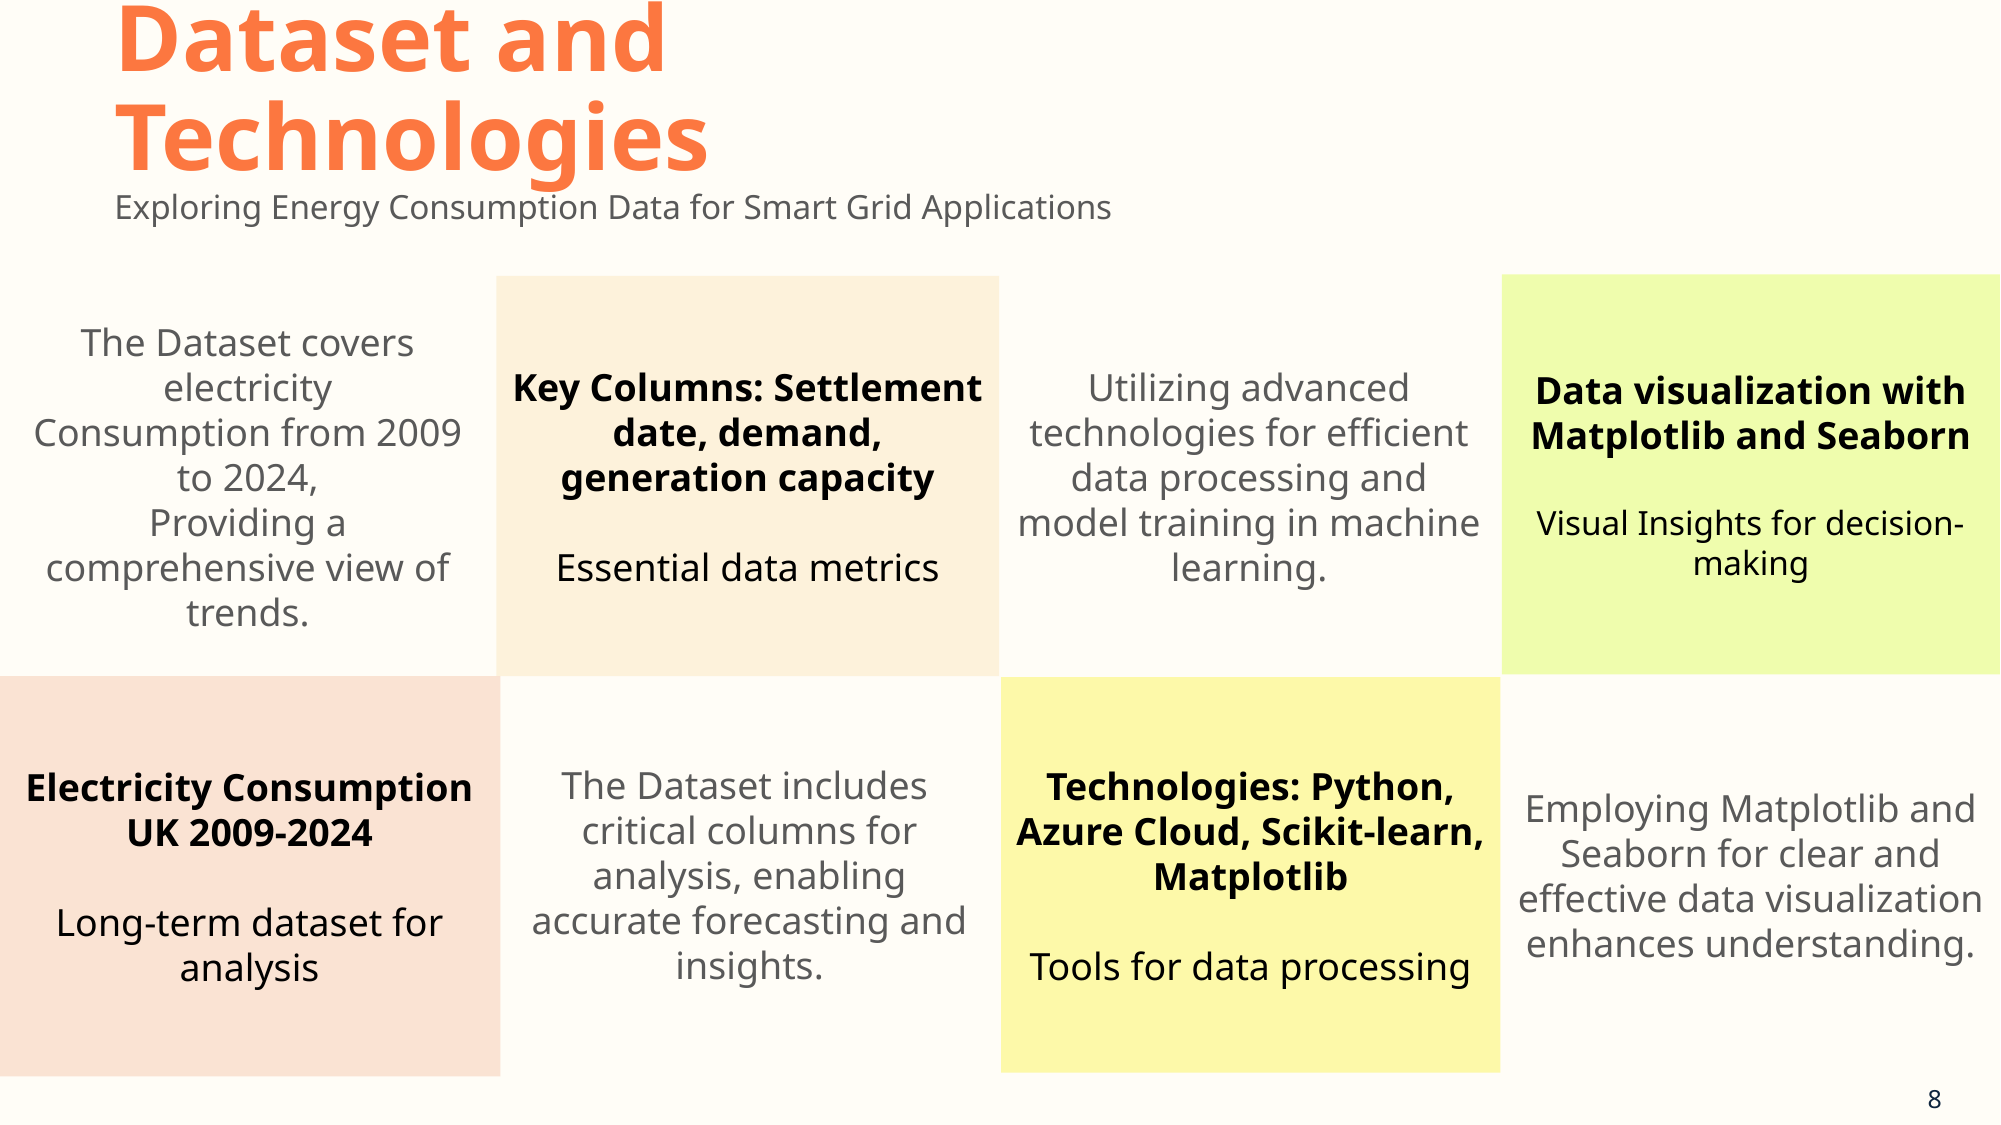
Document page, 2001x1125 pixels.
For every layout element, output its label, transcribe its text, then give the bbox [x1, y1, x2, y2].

text_box Key Columns: Settlement date, demand, generation capacity Essential data metrics [499, 275, 997, 675]
text_box Employing Matplotlib and Seaborn for clear and effective data visualization enhances understanding. [1501, 676, 2000, 1074]
text_box Electricity Consumption UK 2009-2024 Long-term dataset for analysis [0, 677, 501, 1077]
text_box Data visualization with Matplotlib and Seaborn Visual Insights for decision-making [1501, 273, 2000, 676]
text_box Utilizing advanced technologies for efficient data processing and model training in machine learning. [997, 275, 1502, 677]
slide_number 8 [1897, 1076, 1973, 1124]
text_box The Dataset covers electricity Consumption from 2009 to 2024, Providing a comprehensive view of trends. [0, 275, 499, 677]
text_box Dataset and Technologies Exploring Energy Consumption Data for Smart Grid Applications [99, 11, 1266, 208]
text_box Technologies: Python, Azure Cloud, Scikit-learn, Matplotlib Tools for data processing [1000, 677, 1501, 1074]
text_box The Dataset includes critical columns for analysis, enabling accurate forecasting and insights. [497, 675, 1002, 1073]
